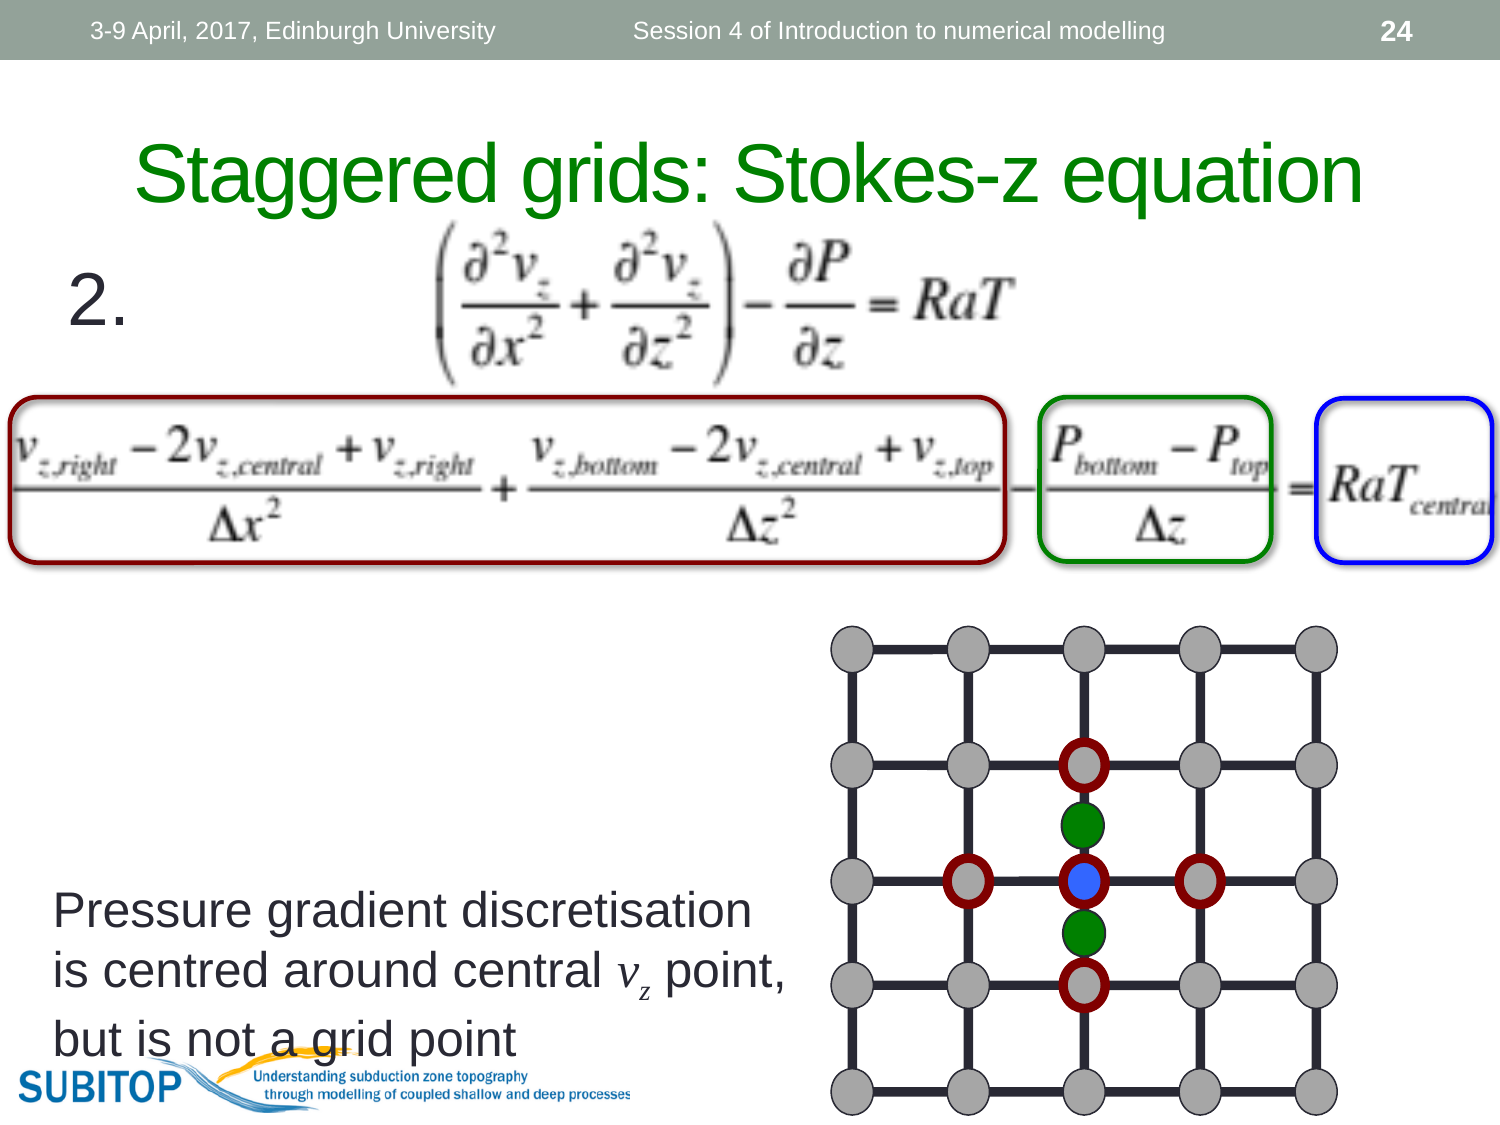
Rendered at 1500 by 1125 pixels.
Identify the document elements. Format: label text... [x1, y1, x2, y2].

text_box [830, 626, 1338, 1116]
text_box [13, 396, 1002, 410]
text_box [1320, 397, 1488, 410]
text_box Pressure gradient discretisation is centred around central vz point, but is not a grid point [37, 870, 802, 1074]
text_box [5, 413, 1499, 556]
footer Session 4 of Introduction to numerical modelling [562, 3, 1238, 57]
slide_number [75, 3, 550, 57]
title Staggered grids: Stokes-z equation [75, 87, 1425, 250]
text_box 2. [53, 243, 146, 349]
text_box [430, 214, 1024, 394]
slide_number 24 [1365, 3, 1445, 57]
text_box [1042, 396, 1268, 410]
